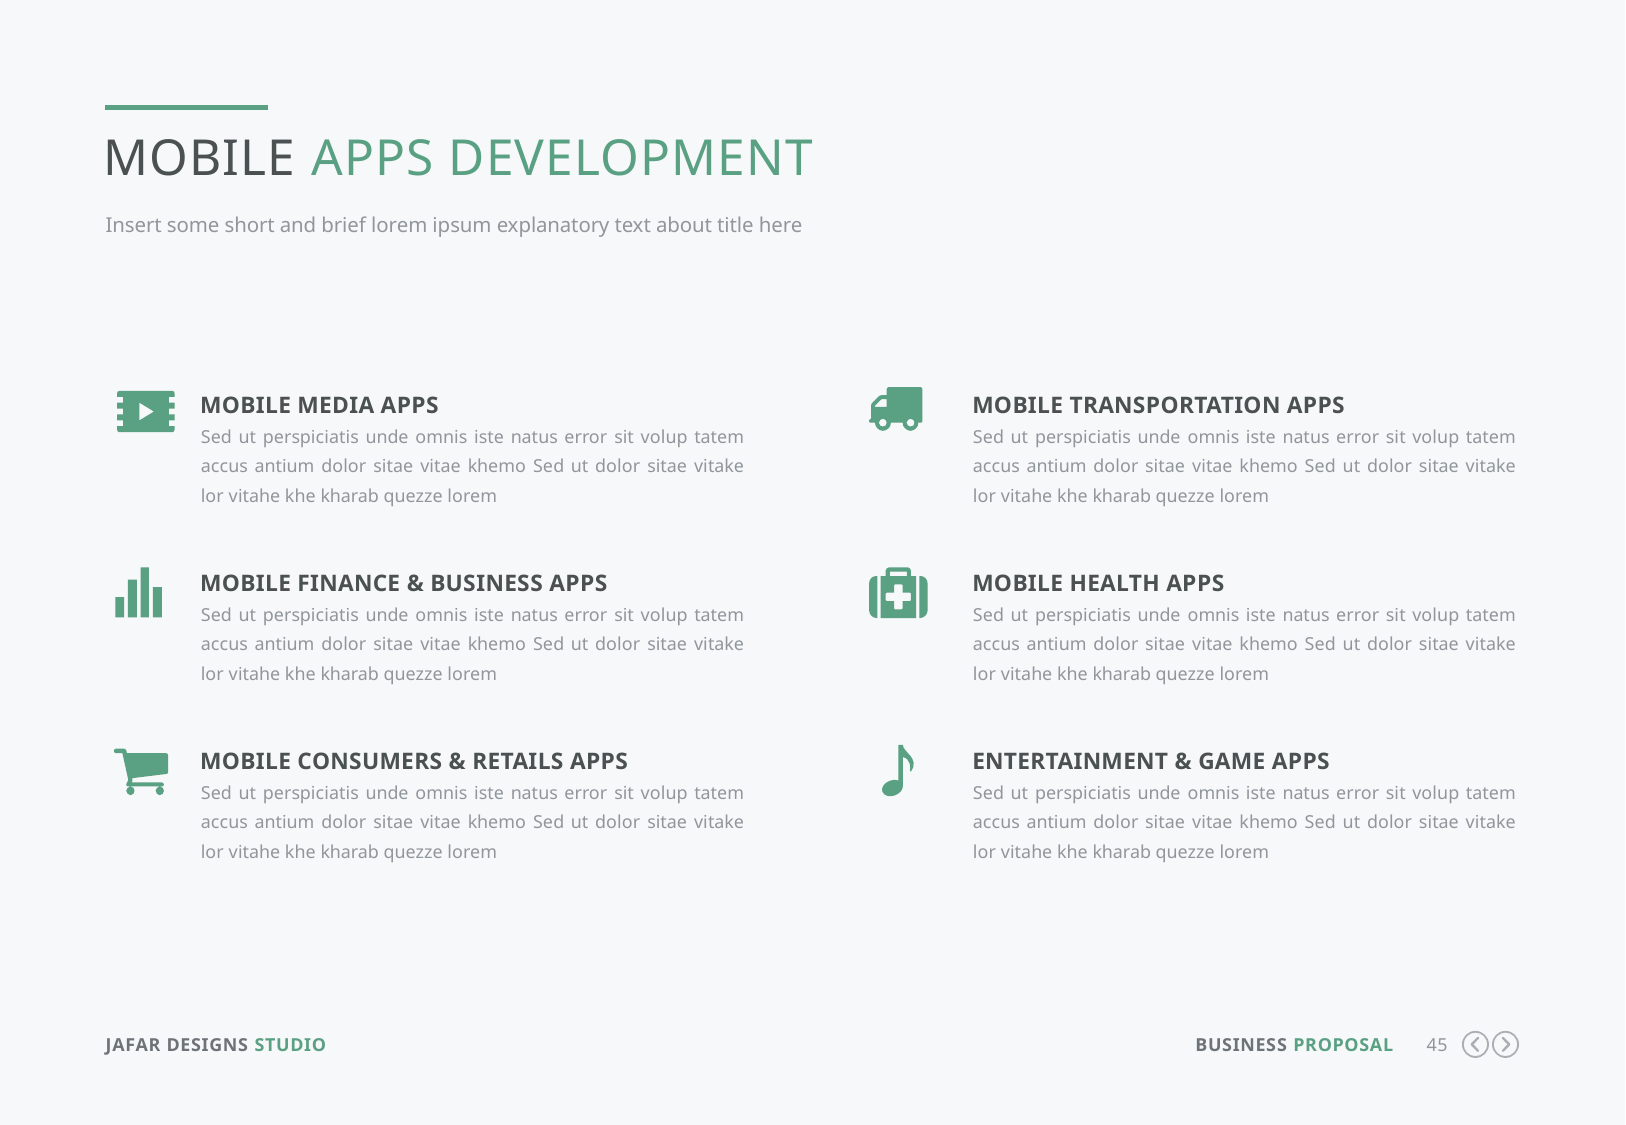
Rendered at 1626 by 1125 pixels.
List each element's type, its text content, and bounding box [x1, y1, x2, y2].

text_box [869, 576, 878, 619]
text_box [880, 567, 917, 619]
text_box [882, 744, 914, 797]
text_box [152, 587, 162, 618]
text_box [972, 735, 1518, 863]
text_box [869, 387, 923, 431]
text_box [127, 579, 137, 618]
text_box [919, 576, 928, 619]
list Mobile Apps Development [103, 125, 1518, 187]
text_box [200, 557, 747, 685]
text_box [113, 748, 169, 796]
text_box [200, 379, 747, 507]
text_box [117, 390, 175, 433]
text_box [200, 735, 747, 863]
text_box [140, 567, 149, 618]
text_box [115, 597, 125, 618]
list Insert some short and brief lorem ipsum explanatory text about title here [105, 209, 1519, 241]
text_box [972, 557, 1518, 685]
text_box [972, 379, 1518, 507]
